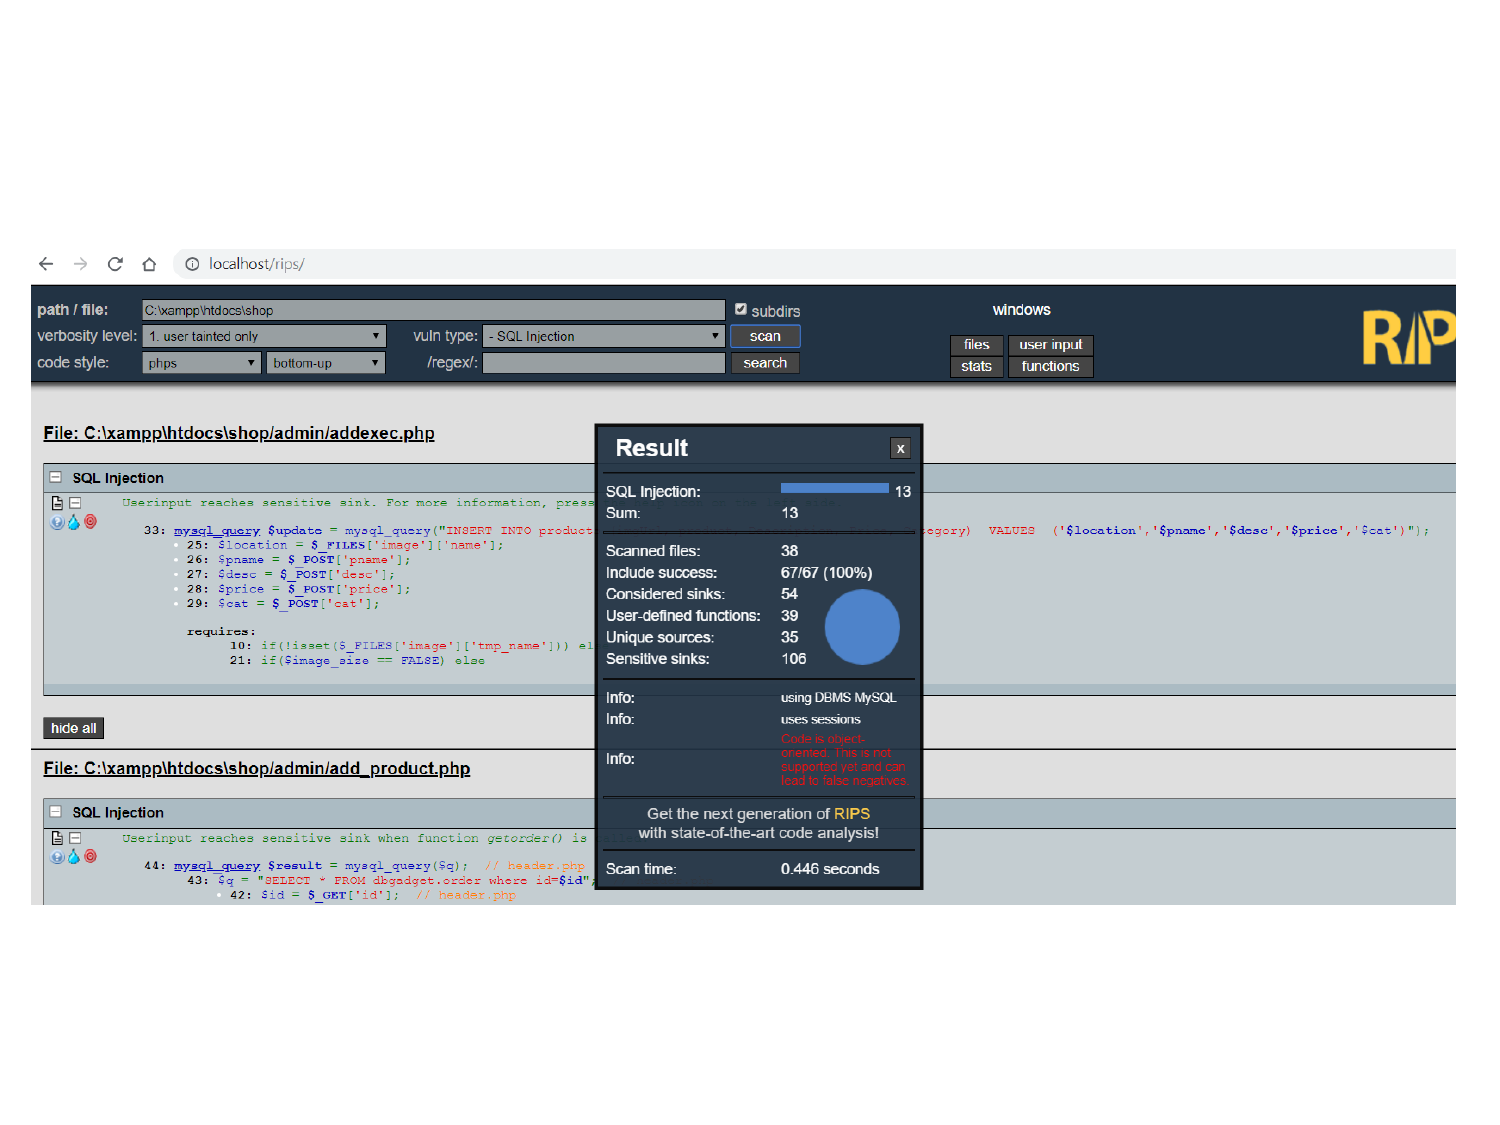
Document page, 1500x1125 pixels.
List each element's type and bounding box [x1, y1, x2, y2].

picture [31, 249, 1456, 905]
